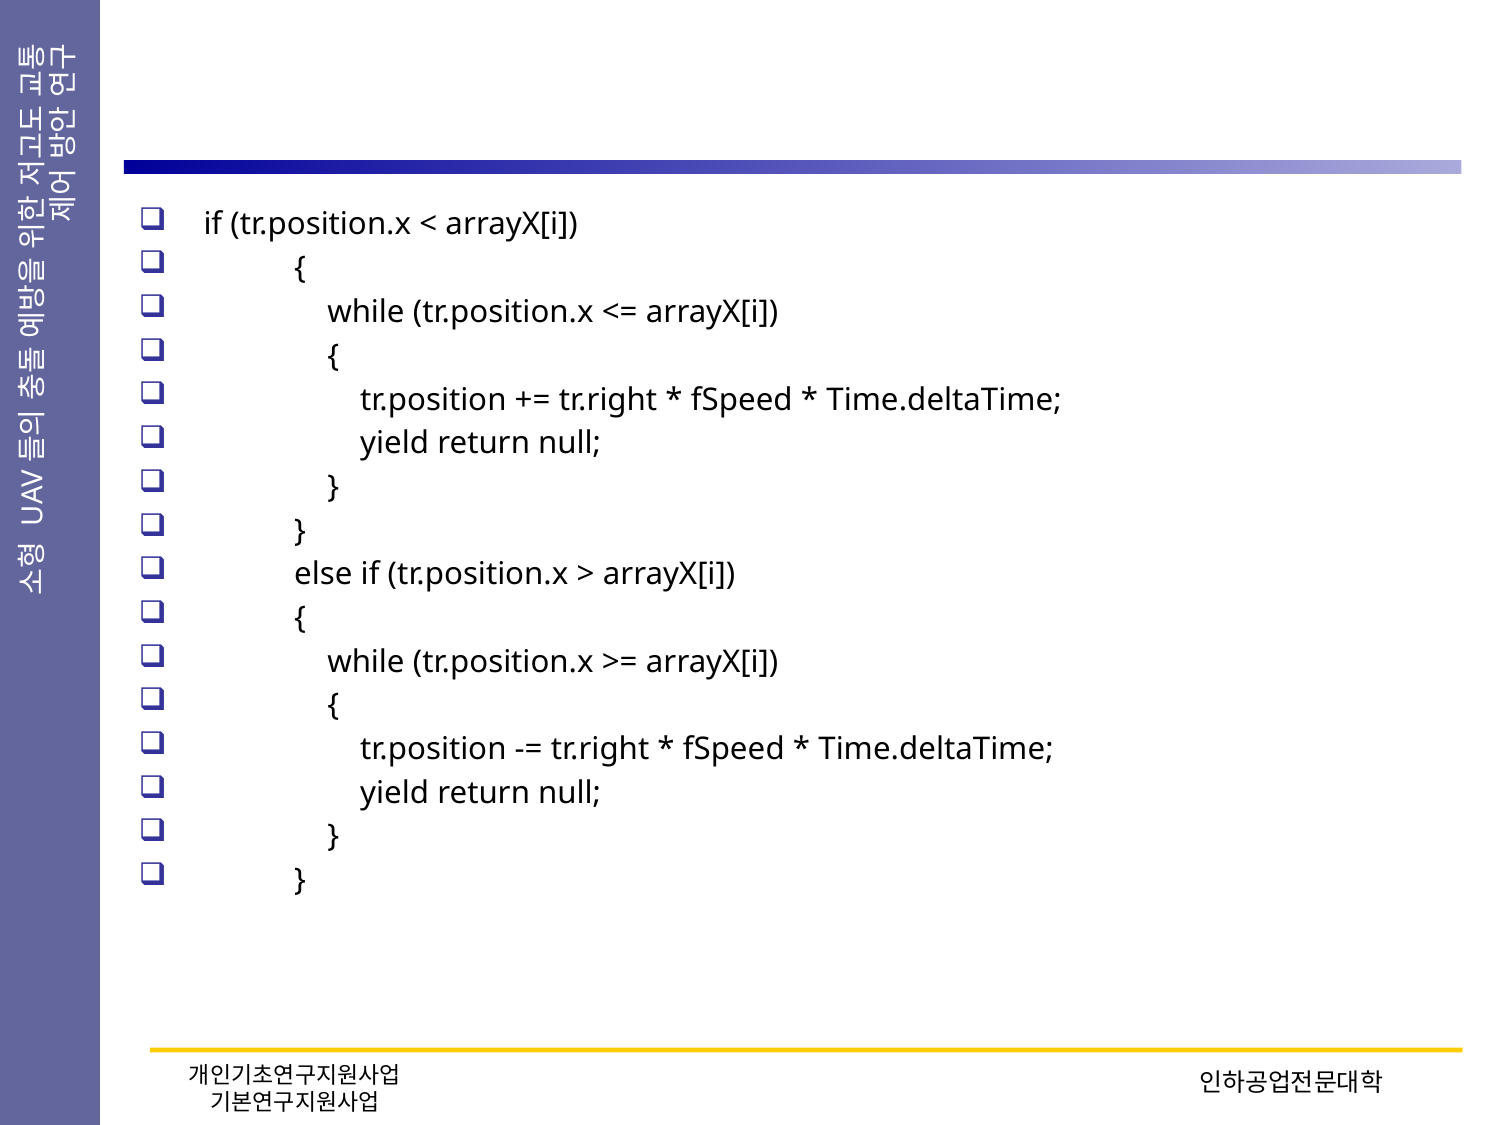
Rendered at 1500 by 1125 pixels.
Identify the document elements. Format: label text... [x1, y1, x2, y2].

list if (tr.position.x < arrayX[i]) { while (tr.position.x <= arrayX[i]) { tr.position += tr.right * fSpeed * Time.deltaTime; yield return null; } } else if (tr.position.x > arrayX[i]) { while (tr.position.x >= arrayX[i]) { tr.position -= tr.right * fSpeed * Time.deltaTime; yield return null; } } [123, 196, 1471, 1035]
